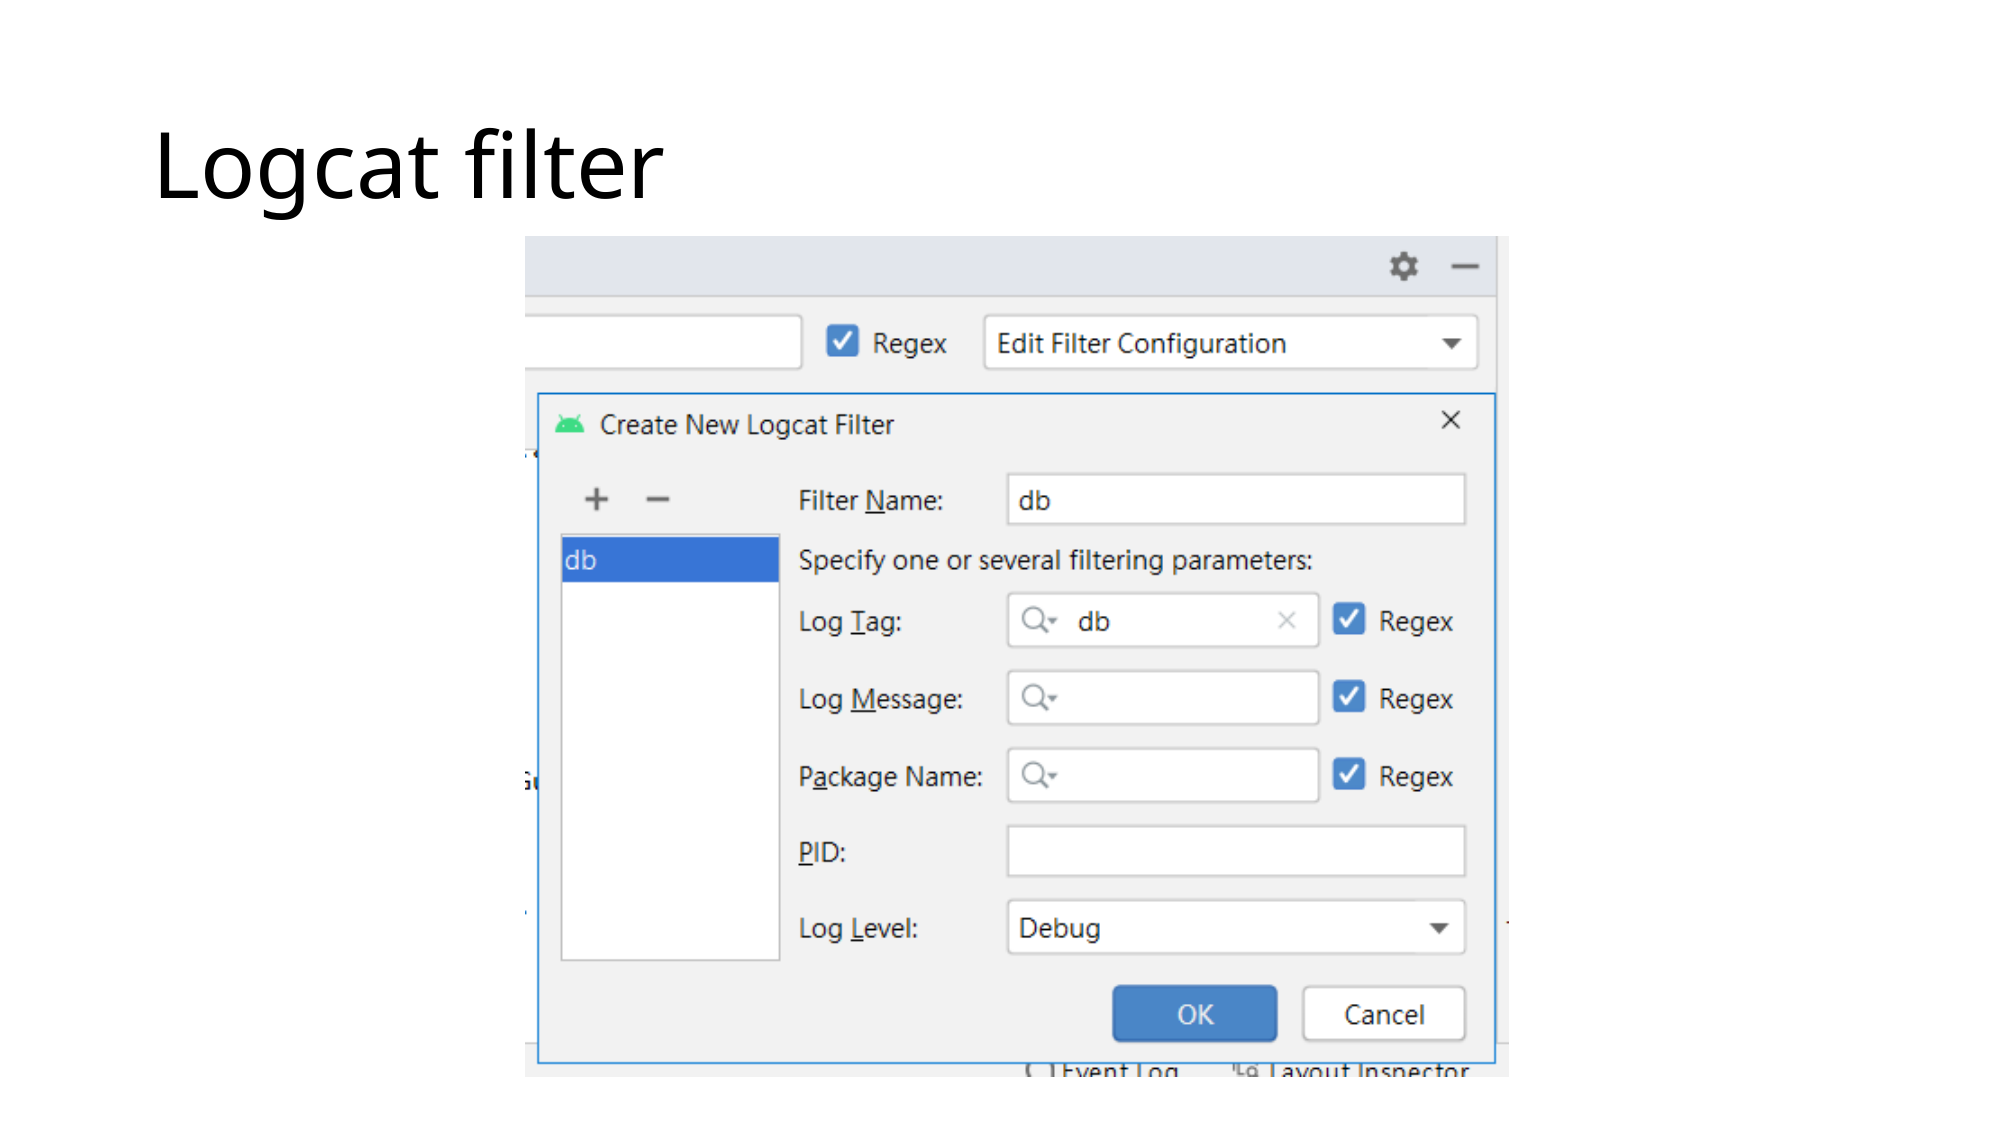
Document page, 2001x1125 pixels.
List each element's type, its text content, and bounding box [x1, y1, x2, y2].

title Logcat filter [137, 59, 1863, 278]
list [525, 236, 1509, 1077]
